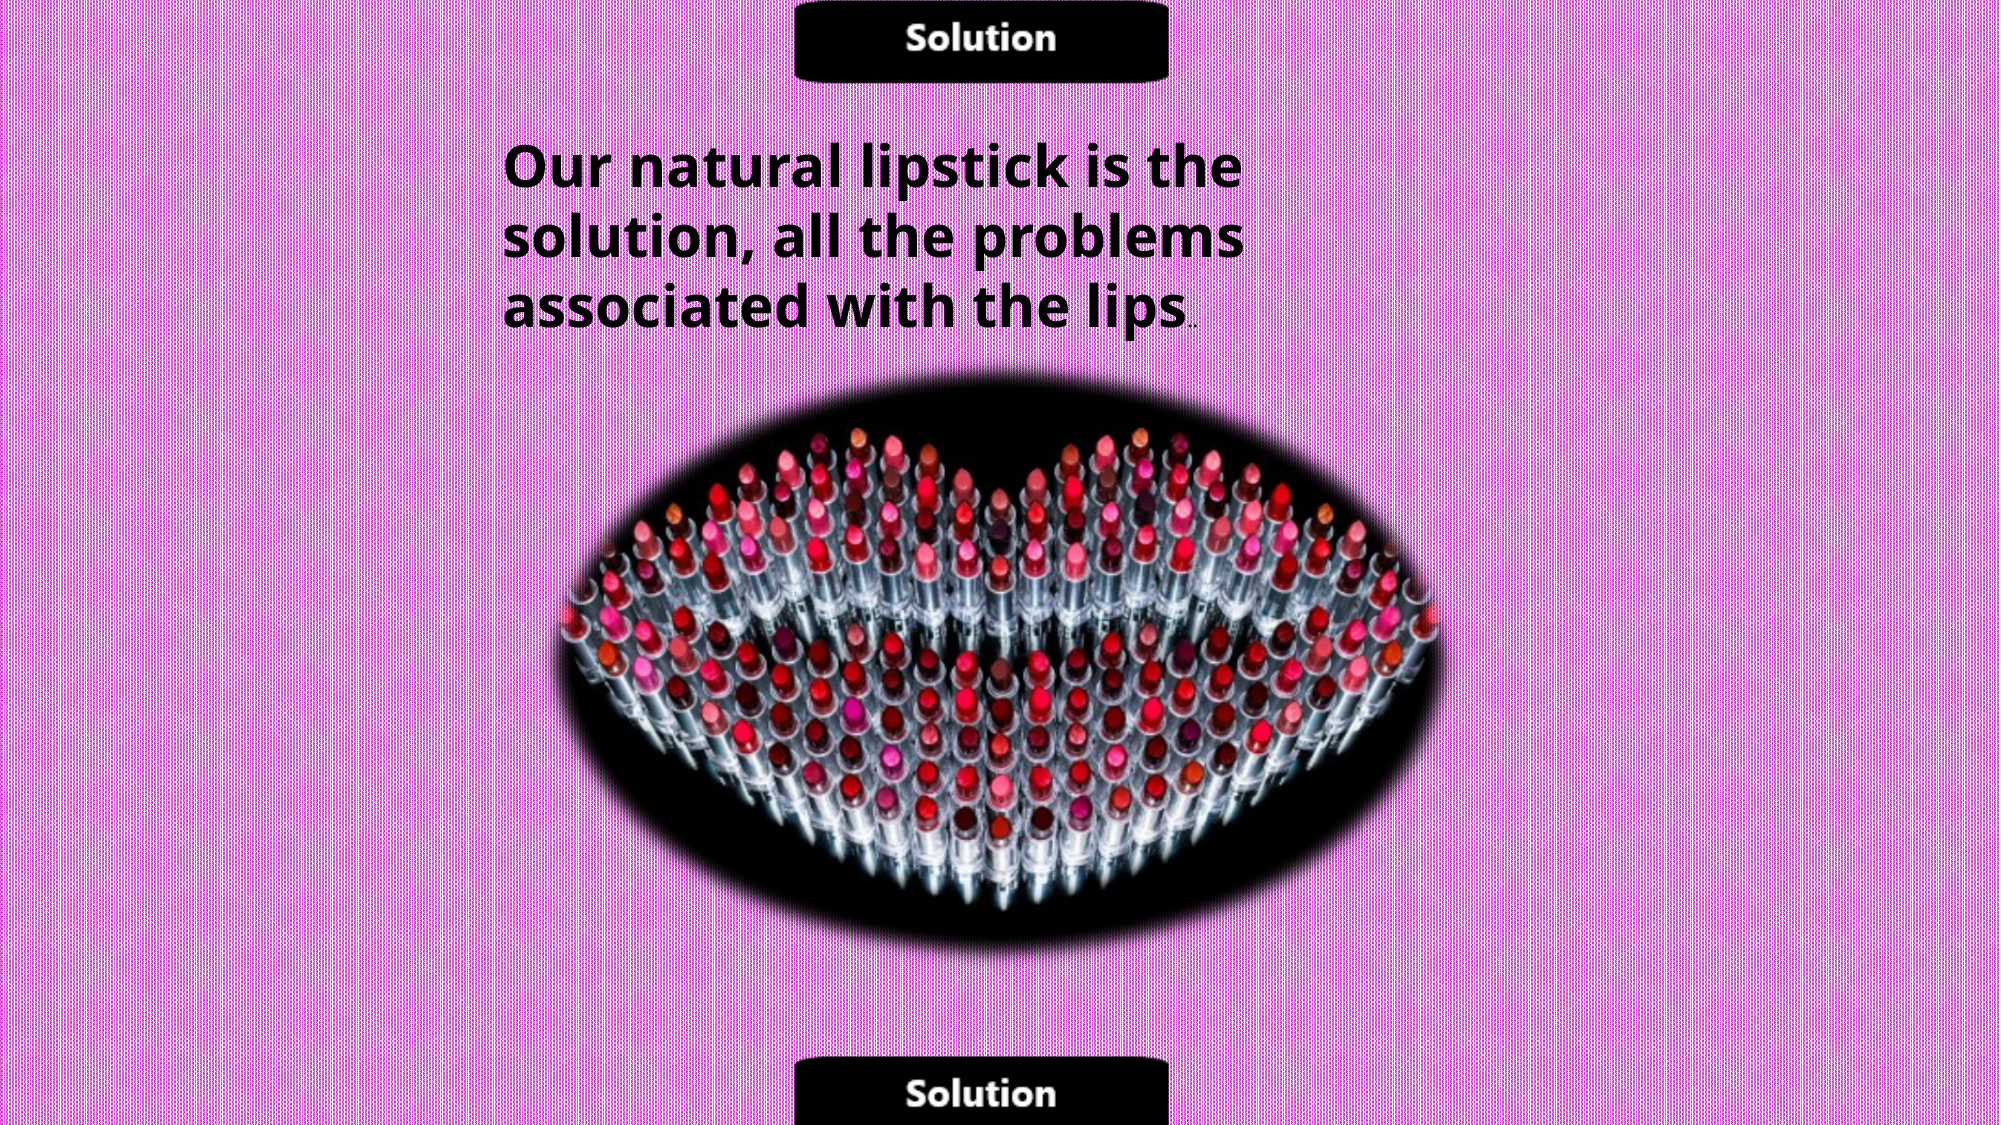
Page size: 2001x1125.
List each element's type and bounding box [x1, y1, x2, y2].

picture [374, 1055, 1626, 1125]
picture [536, 353, 1464, 972]
list [374, 0, 1626, 1014]
